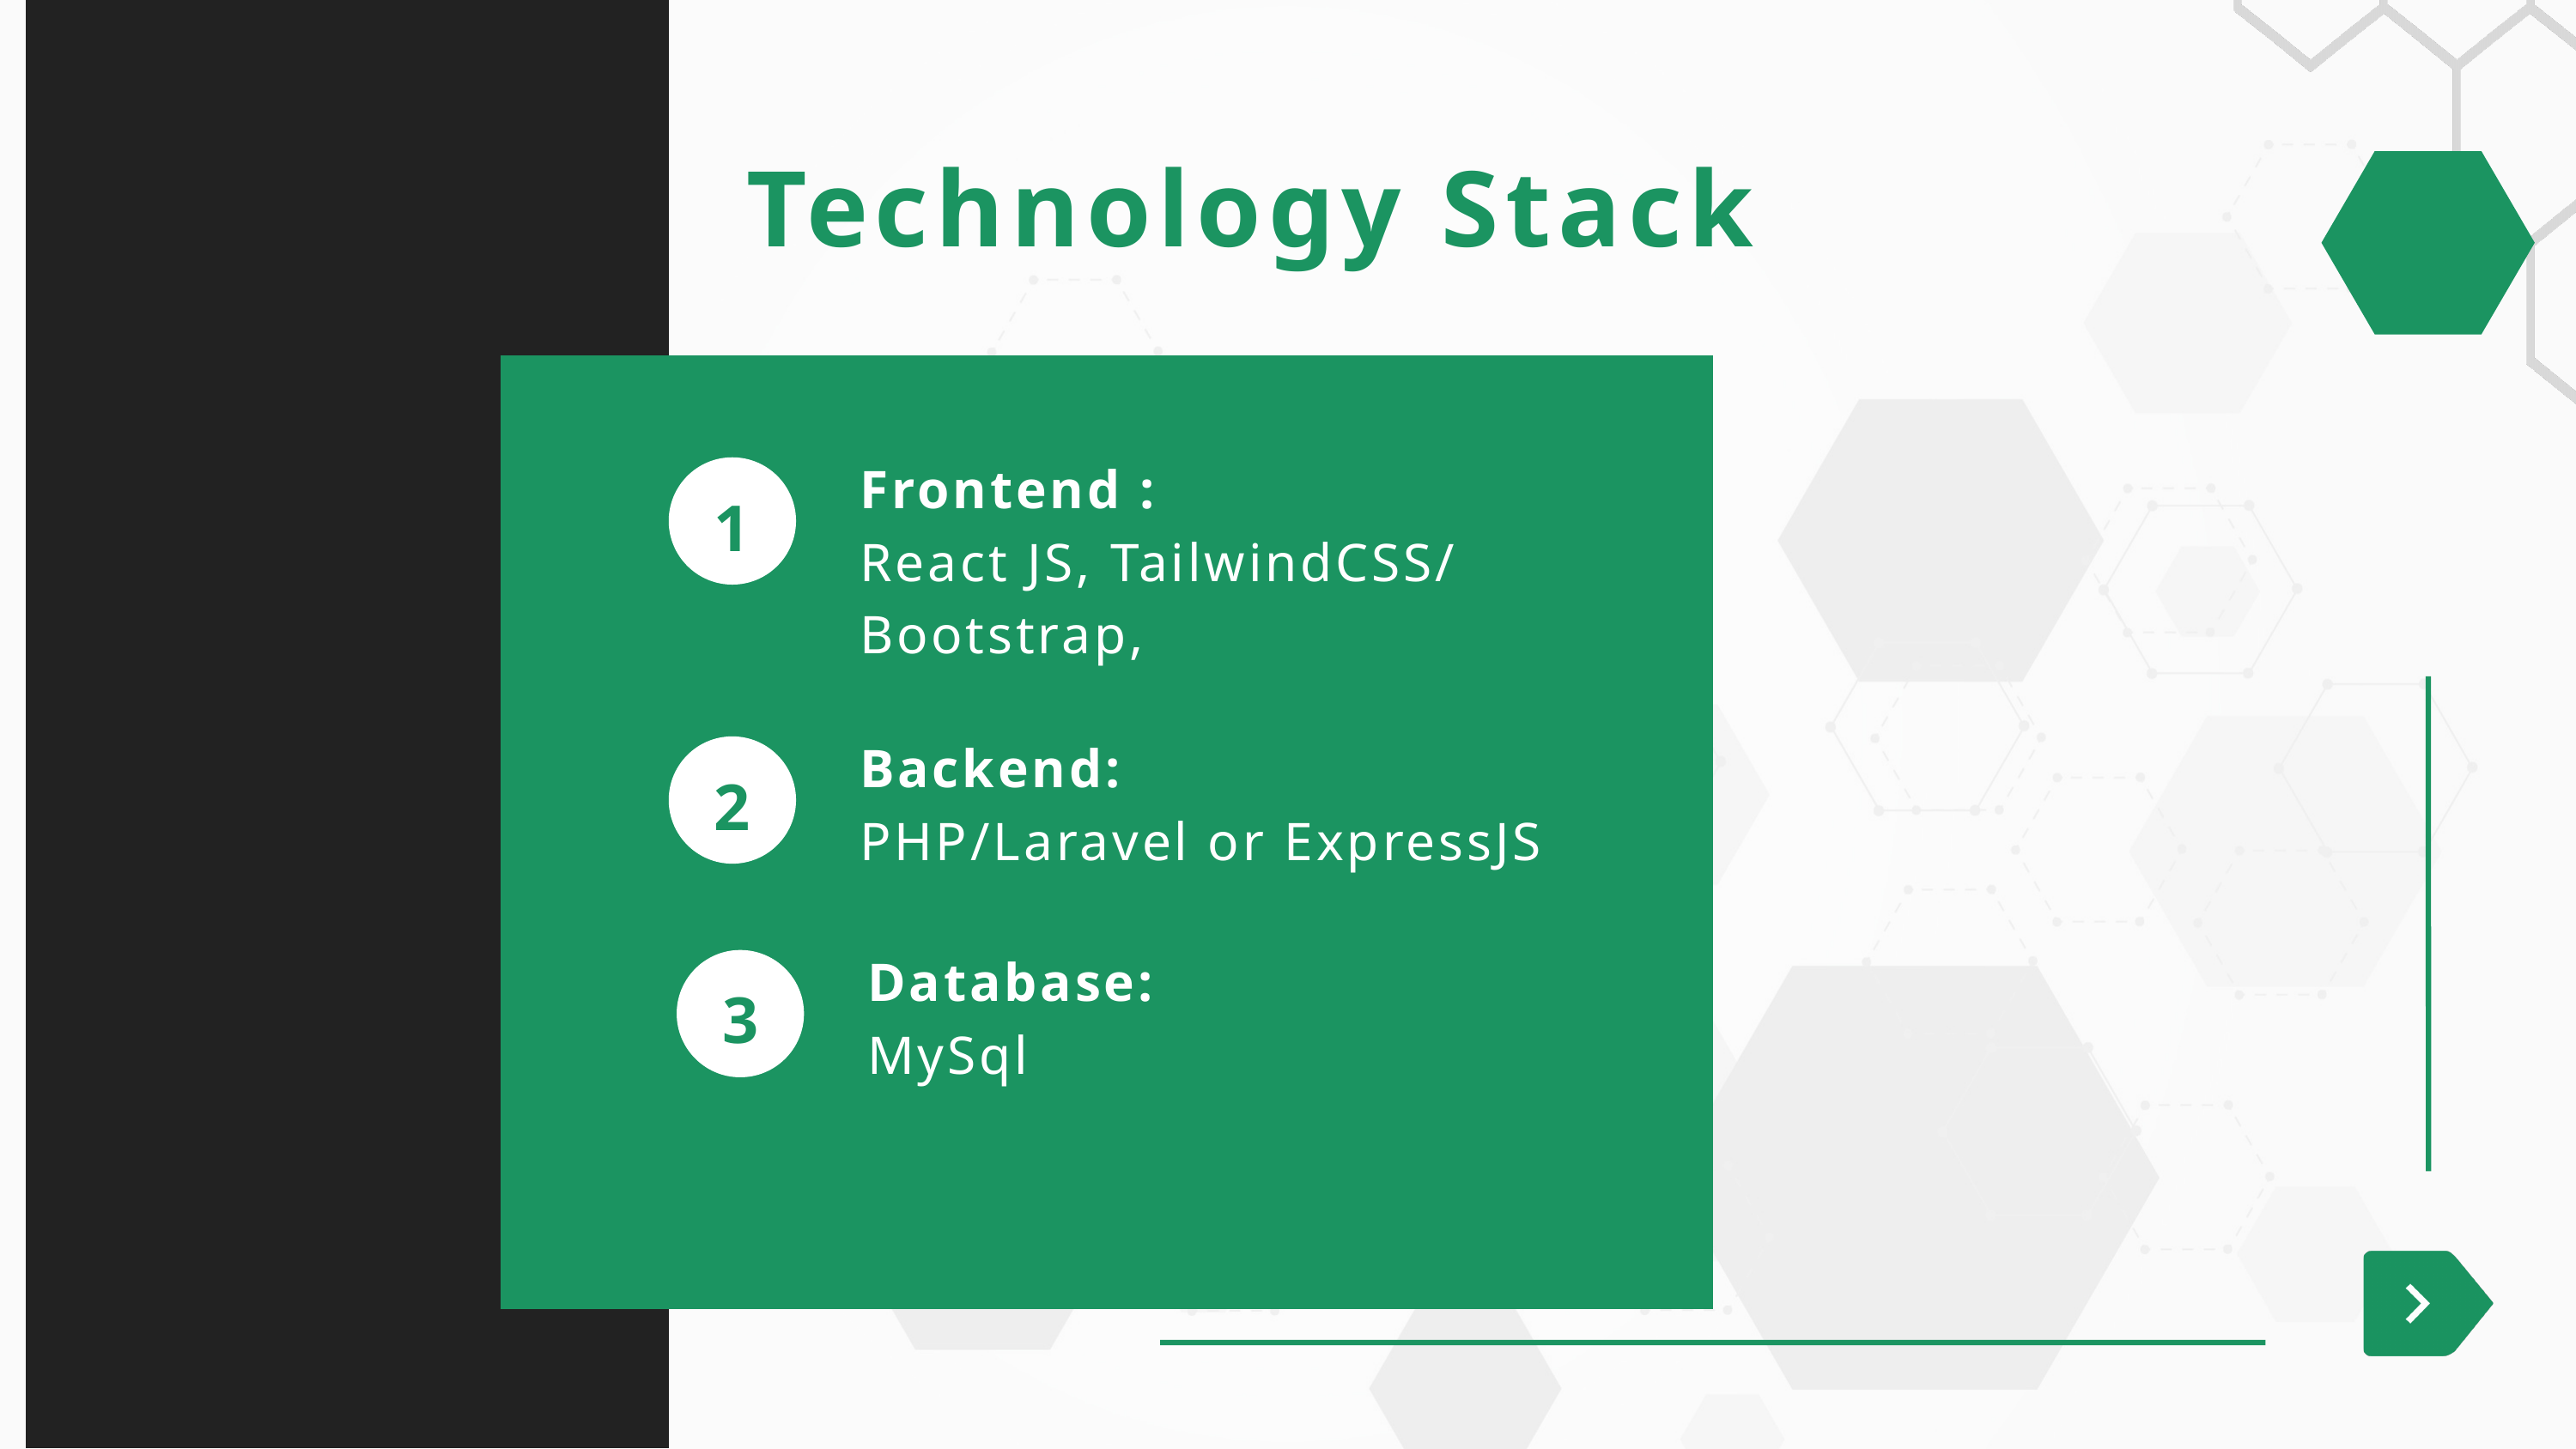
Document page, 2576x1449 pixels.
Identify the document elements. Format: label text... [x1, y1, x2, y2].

text_box [671, 0, 2576, 1449]
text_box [676, 949, 805, 1078]
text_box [26, 0, 669, 1449]
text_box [2321, 150, 2536, 335]
text_box Technology Stack [746, 121, 1863, 269]
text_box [668, 736, 797, 864]
text_box [2172, 0, 2576, 427]
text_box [501, 355, 1713, 1310]
text_box [0, 0, 26, 1449]
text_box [668, 457, 797, 585]
text_box [2363, 1251, 2494, 1356]
